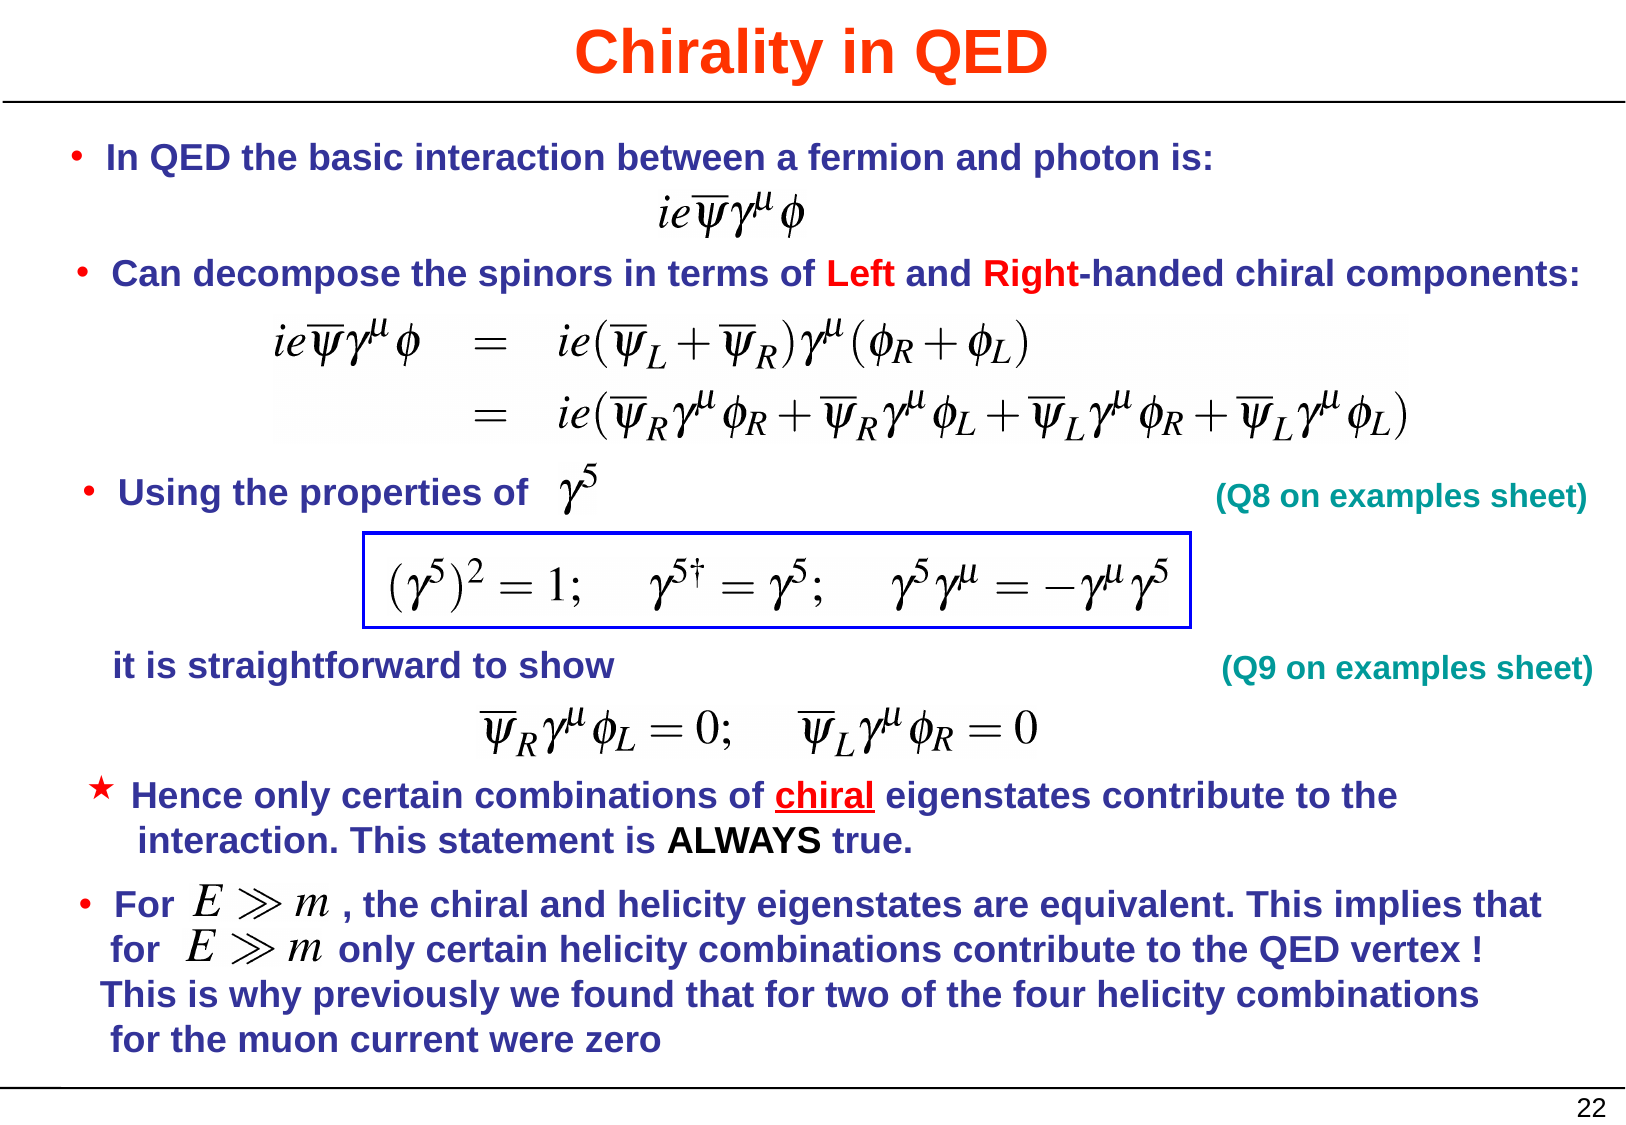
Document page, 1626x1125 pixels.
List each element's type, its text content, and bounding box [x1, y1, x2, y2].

text_box (Q8 on examples sheet) [1200, 466, 1603, 522]
text_box (Q9 on examples sheet) [1206, 638, 1609, 694]
text_box In QED the basic interaction between a fermion and photon is: [55, 125, 1231, 186]
text_box Can decompose the spinors in terms of Left and Right-handed chiral components: [61, 241, 1597, 302]
text_box <número> [1243, 1082, 1623, 1125]
picture [182, 928, 322, 968]
text_box For , the chiral and helicity eigenstates are equivalent. This implies that for only certain helicity combinations contribute to the QED vertex ! This is why previously we found that for two of the four helicity combinations for the muon current were zero [64, 872, 1569, 1069]
picture [558, 461, 598, 515]
text_box Using the properties of [67, 460, 554, 521]
picture [189, 883, 330, 922]
text_box it is straightforward to show [97, 633, 630, 694]
picture [657, 189, 807, 238]
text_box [363, 532, 1191, 628]
picture [475, 705, 1038, 759]
text_box Chirality in QED [198, 7, 1427, 91]
text_box Hence only certain combinations of chiral eigenstates contribute to the interaction. This statement is ALWAYS true. [70, 763, 1424, 869]
picture [273, 314, 1409, 444]
